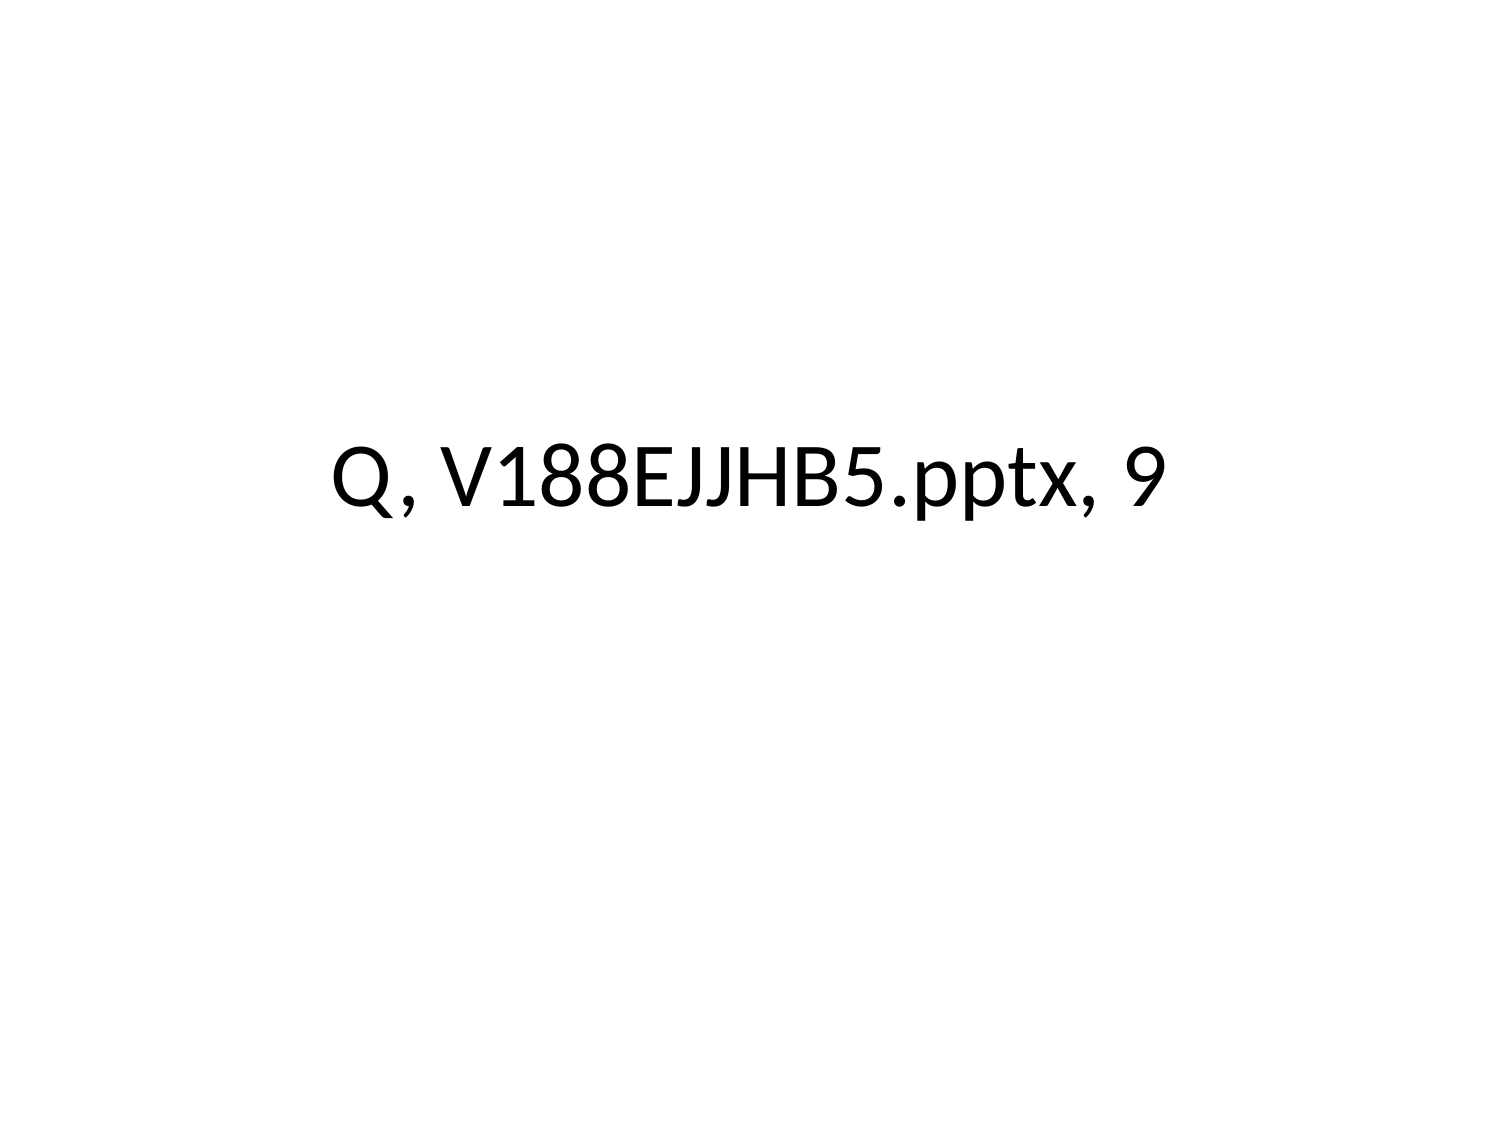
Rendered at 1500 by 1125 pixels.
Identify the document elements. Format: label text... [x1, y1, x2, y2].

title Q, V188EJJHB5.pptx, 9 [112, 349, 1388, 591]
